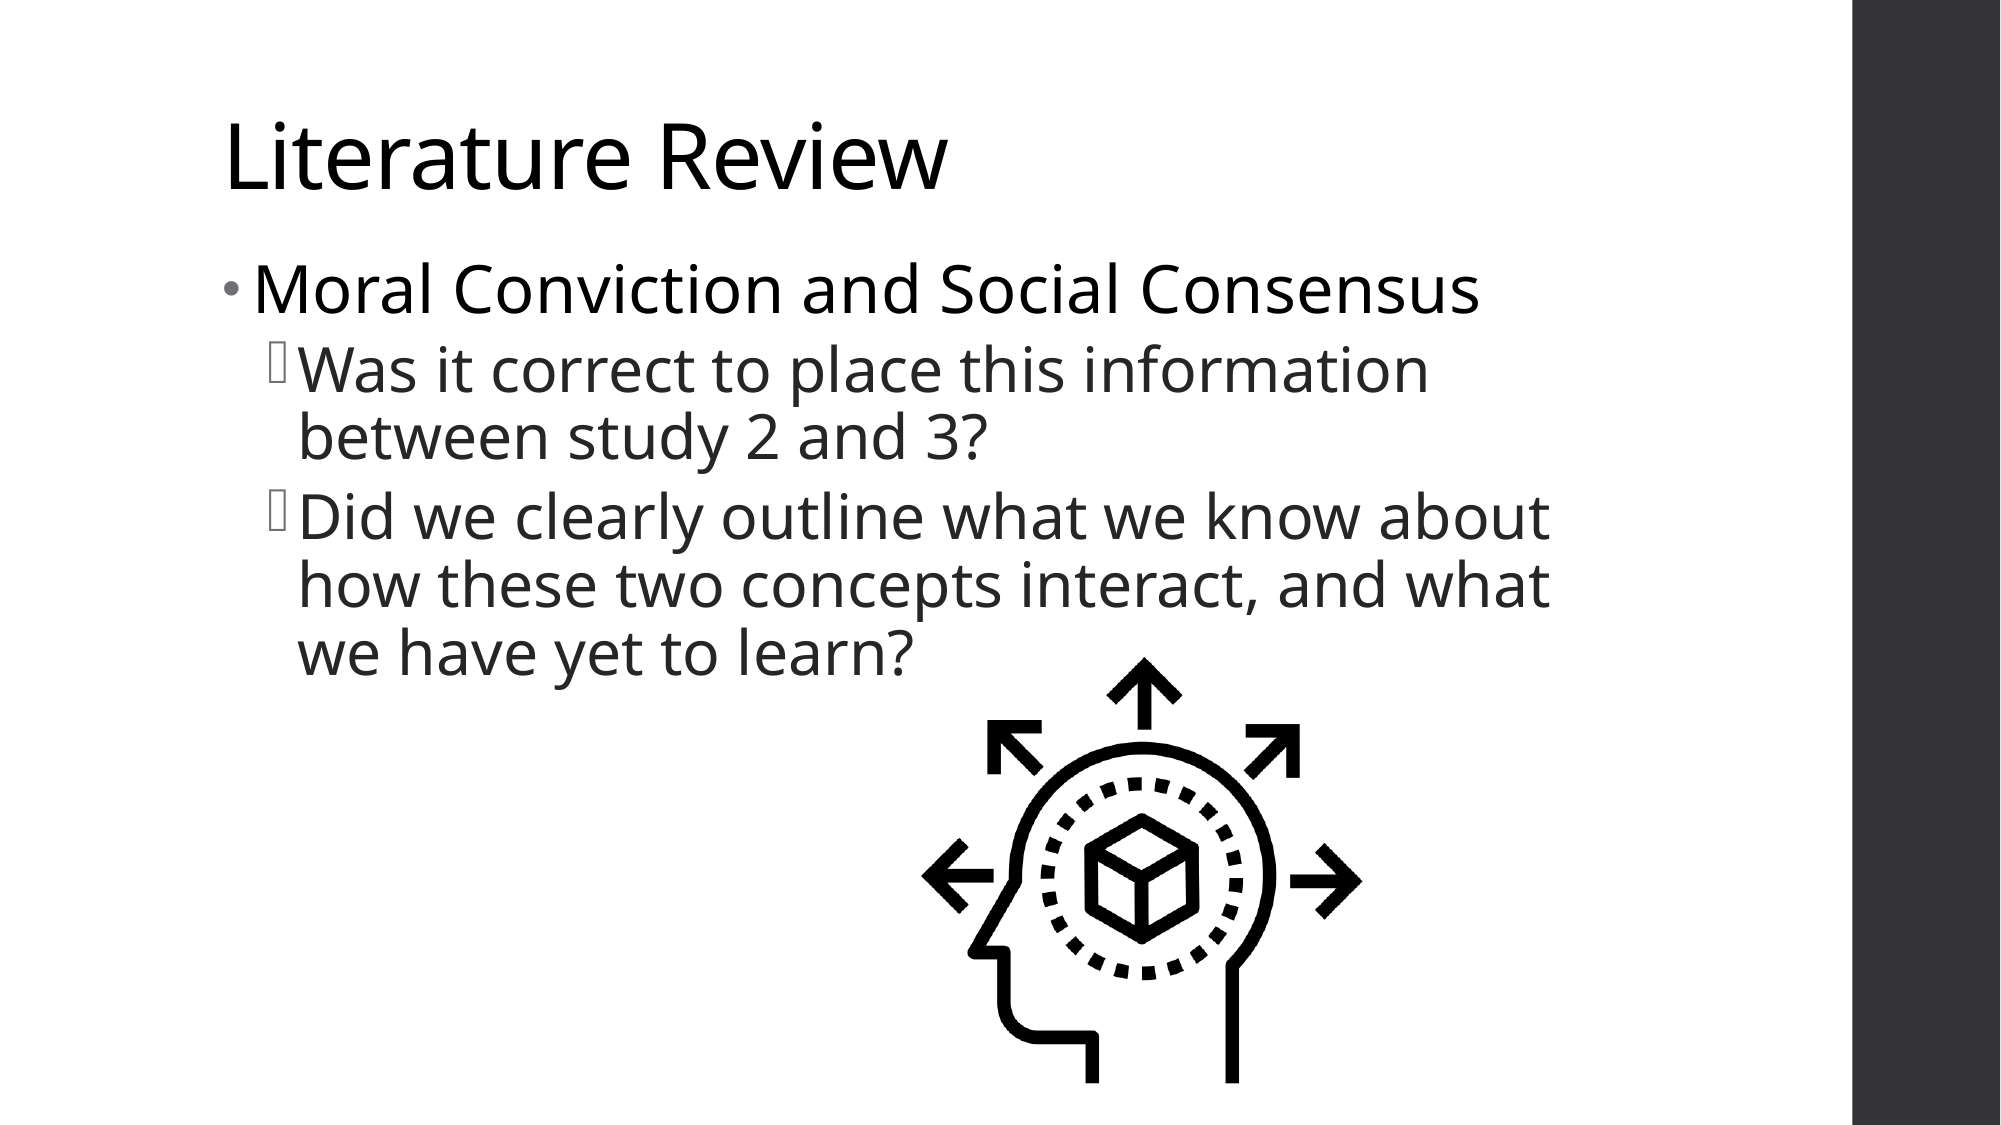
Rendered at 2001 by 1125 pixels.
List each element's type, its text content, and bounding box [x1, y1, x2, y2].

list Moral Conviction and Social Consensus Was it correct to place this information between study 2 and 3? Did we clearly outline what we know about how these two concepts interact, and what we have yet to learn? [206, 244, 1617, 1070]
picture [884, 649, 1399, 1098]
title Literature Review [206, 0, 1797, 218]
